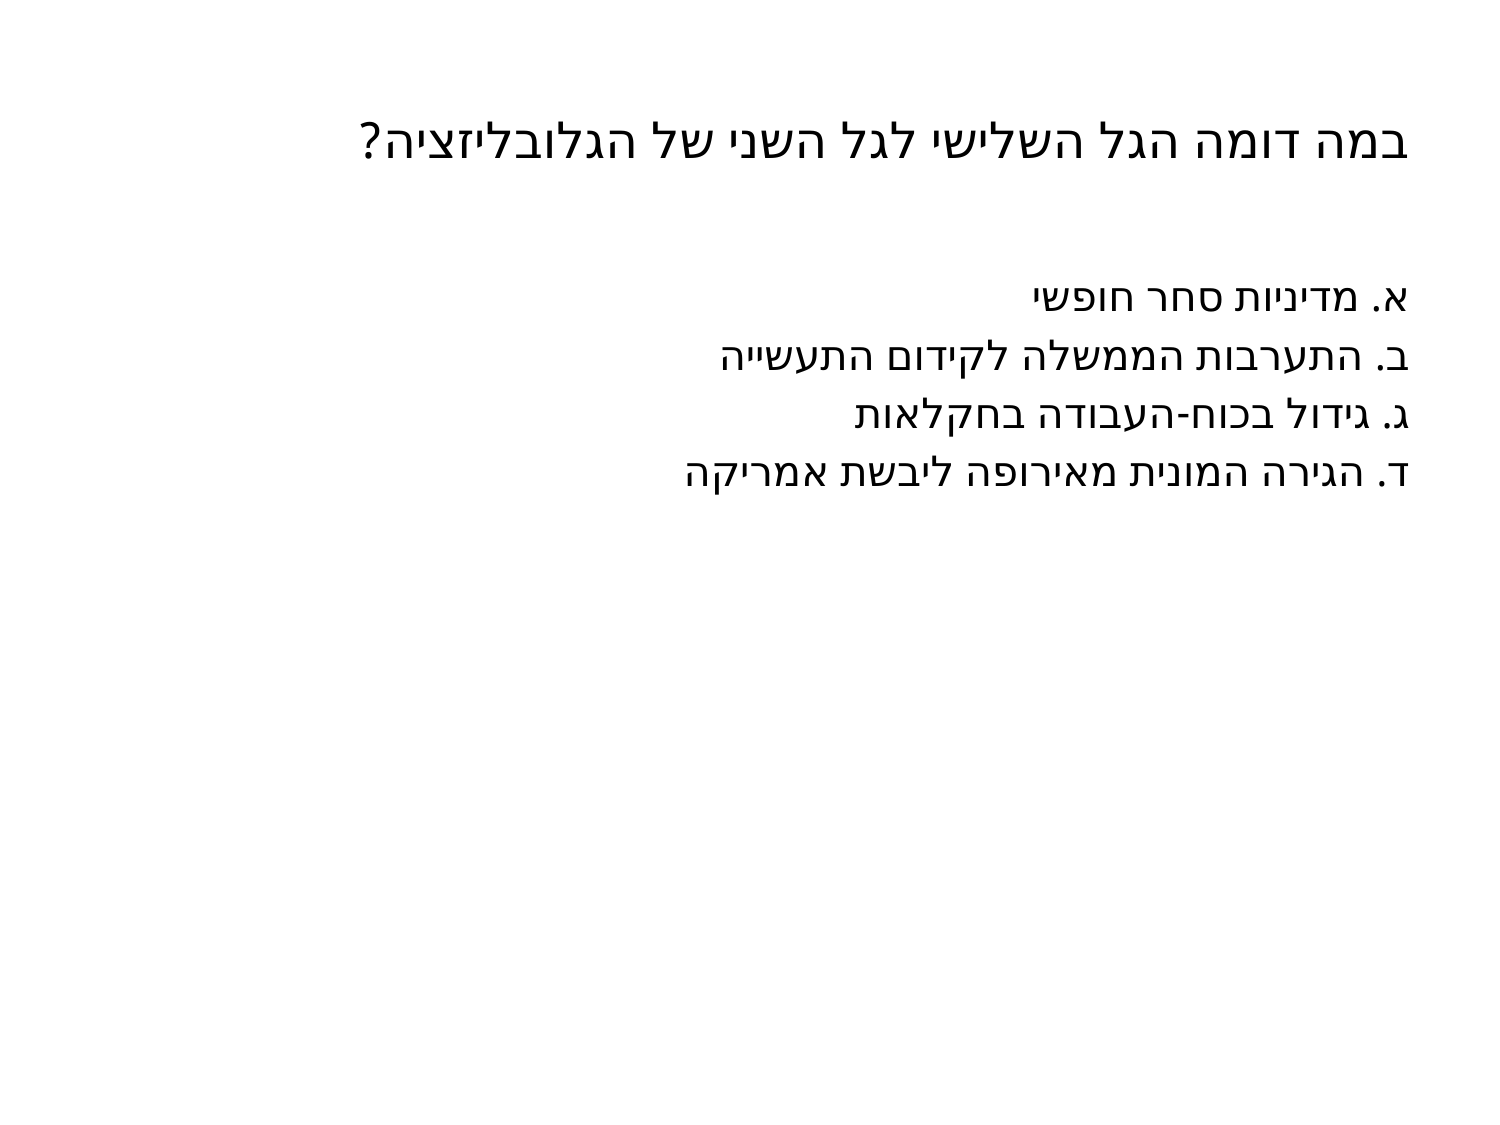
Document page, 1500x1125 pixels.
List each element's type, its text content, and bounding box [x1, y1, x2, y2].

list א. מדיניות סחר חופשי ב. התערבות הממשלה לקידום התעשייה ג. גידול בכוח-העבודה בחקלאות ד. הגירה המונית מאירופה ליבשת אמריקה [75, 262, 1425, 1005]
title במה דומה הגל השלישי לגל השני של הגלובליזציה? [75, 45, 1425, 233]
